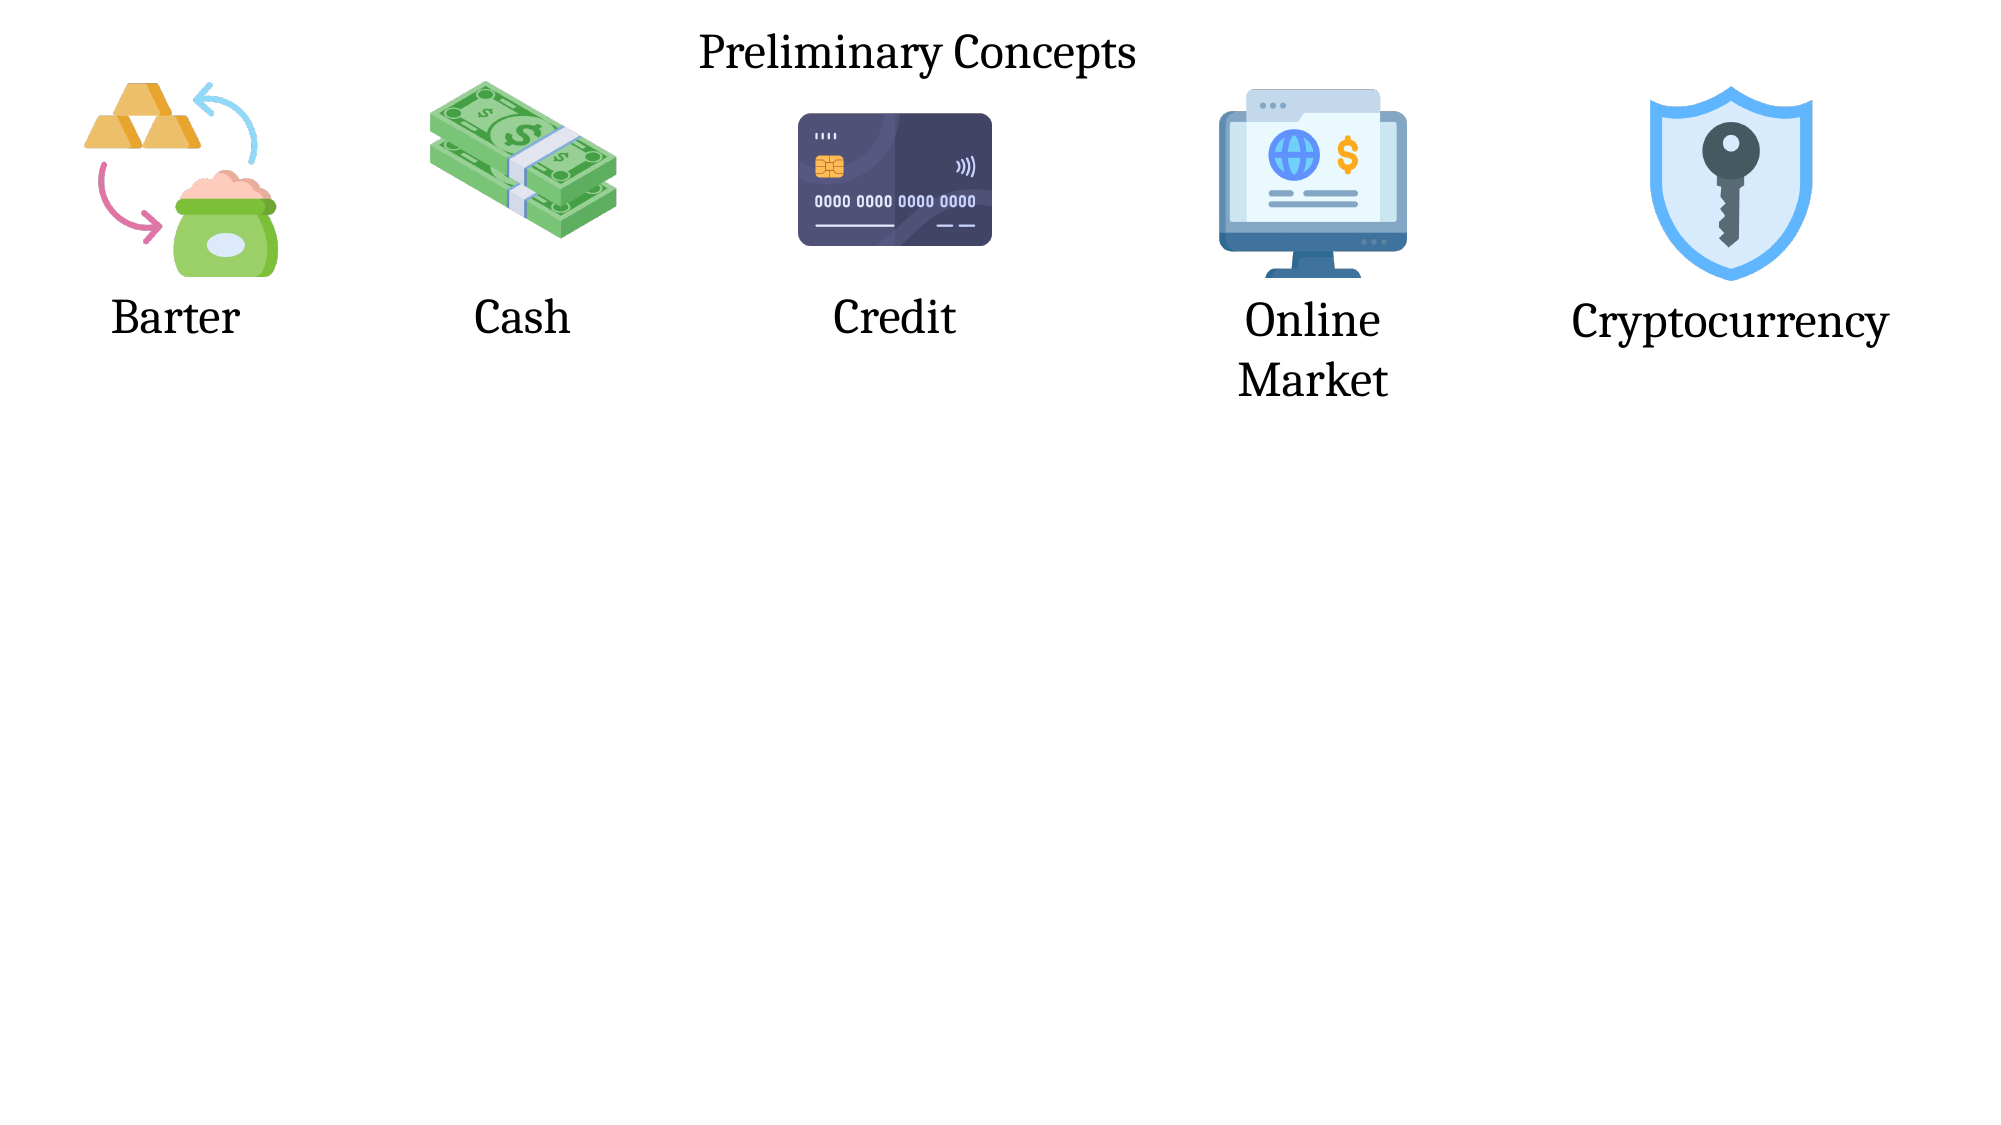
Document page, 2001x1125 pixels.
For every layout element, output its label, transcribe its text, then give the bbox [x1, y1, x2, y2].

picture [1216, 86, 1410, 281]
picture [1634, 86, 1828, 281]
text_box Online Market [1222, 281, 1404, 414]
text_box Cryptocurrency [1557, 280, 1905, 355]
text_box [84, 82, 278, 352]
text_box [426, 62, 620, 352]
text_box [798, 82, 992, 352]
text_box Preliminary Concepts [683, 10, 1152, 86]
